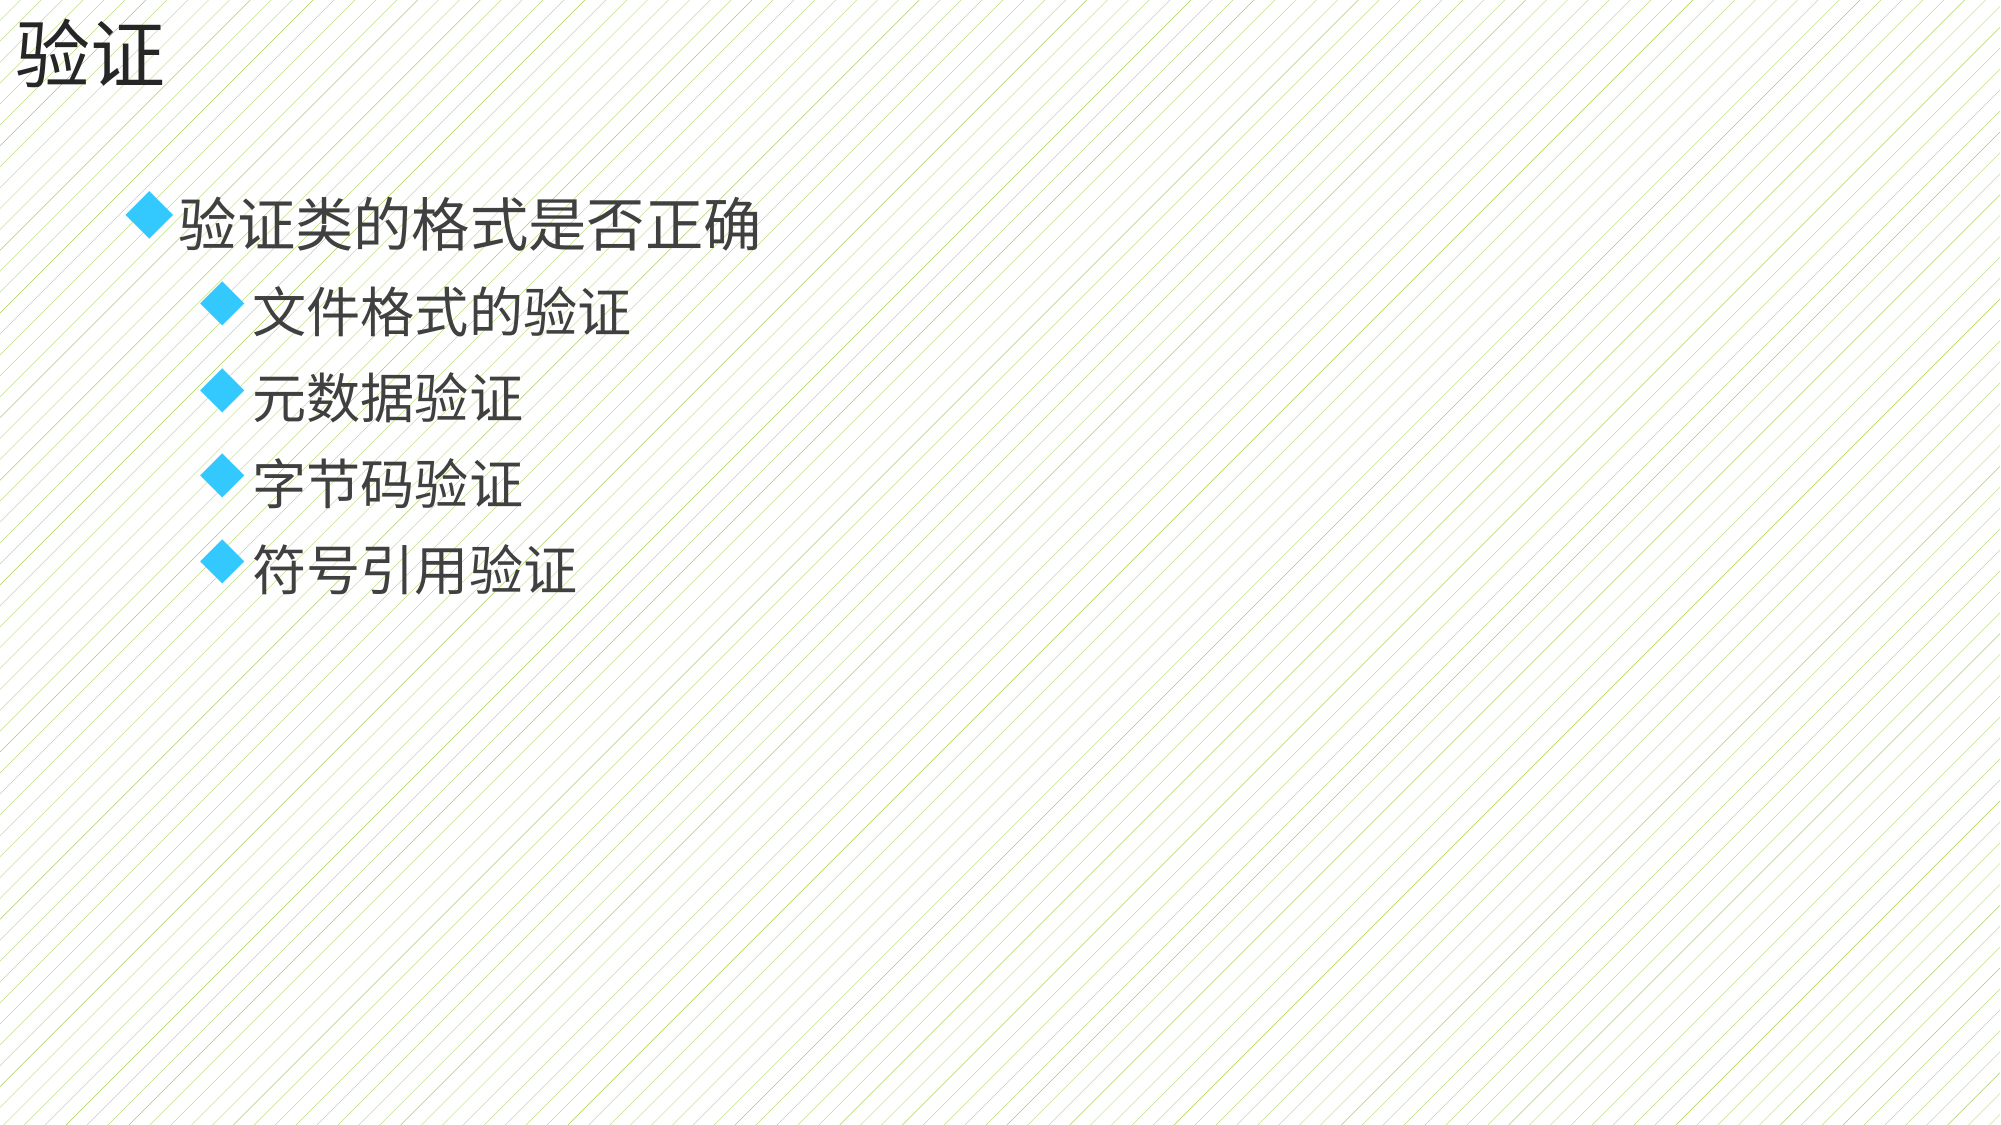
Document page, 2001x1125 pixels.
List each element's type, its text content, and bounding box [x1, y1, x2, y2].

list 验证类的格式是否正确 文件格式的验证 元数据验证 字节码验证 符号引用验证 [105, 180, 1516, 947]
title 验证 [0, 0, 1411, 217]
